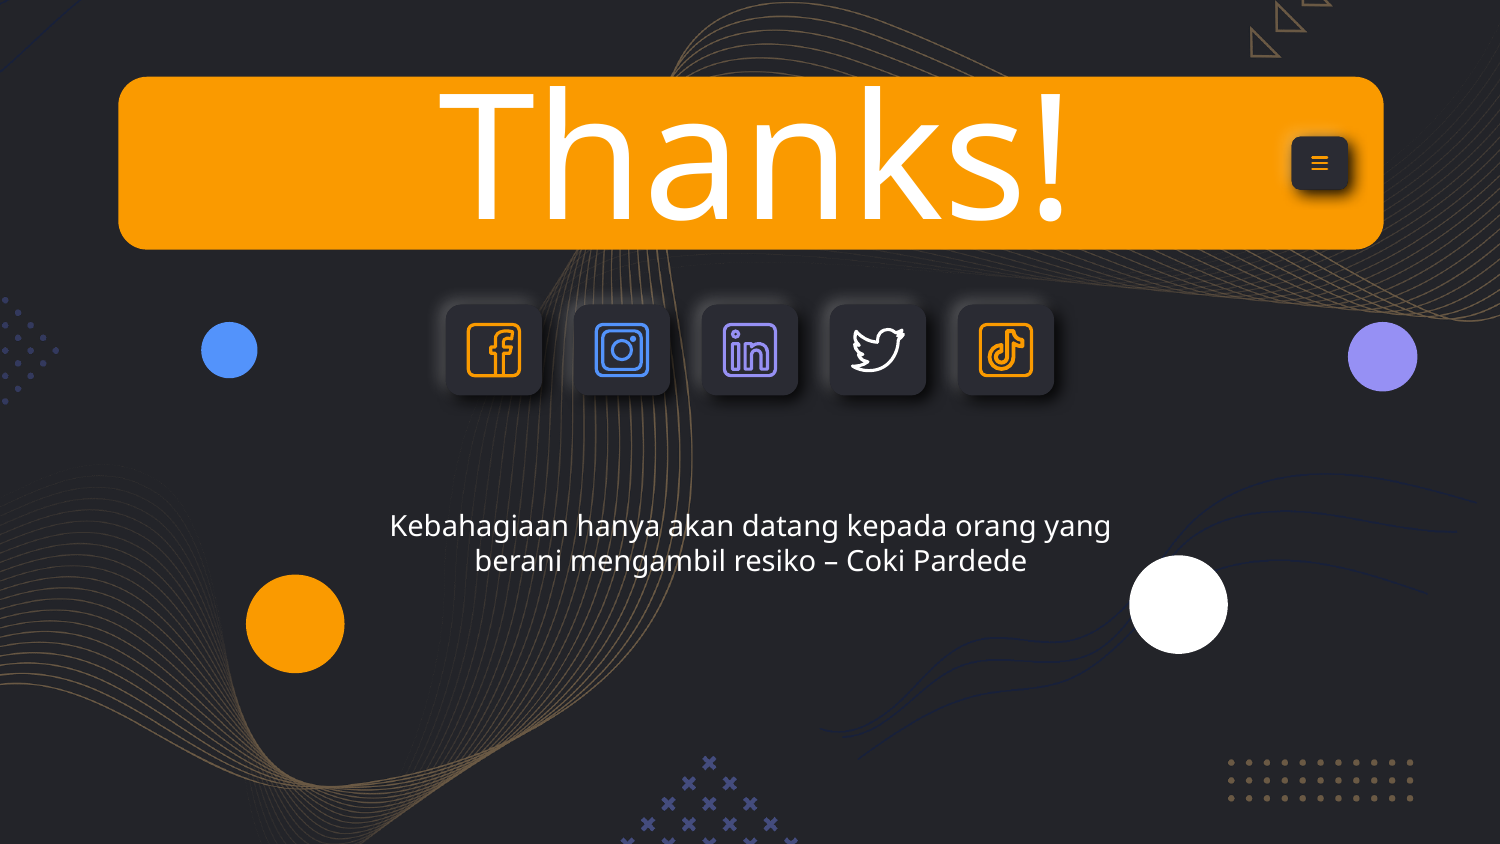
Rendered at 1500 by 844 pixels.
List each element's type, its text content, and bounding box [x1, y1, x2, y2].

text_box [701, 304, 799, 396]
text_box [1291, 136, 1349, 190]
text_box [201, 321, 258, 379]
picture [0, 0, 1500, 844]
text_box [978, 322, 1034, 378]
text_box Kebahagiaan hanya akan datang kepada orang yang berani mengambil resiko – Coki Pardede [363, 492, 1139, 619]
title Thanks! [405, 76, 1108, 250]
text_box [1108, 76, 1384, 250]
text_box [245, 574, 345, 674]
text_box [594, 322, 650, 378]
text_box [1347, 321, 1418, 392]
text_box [573, 304, 671, 396]
text_box [118, 76, 405, 250]
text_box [722, 322, 778, 378]
text_box [1131, 555, 1228, 654]
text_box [829, 304, 927, 396]
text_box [445, 304, 543, 396]
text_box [957, 304, 1055, 396]
